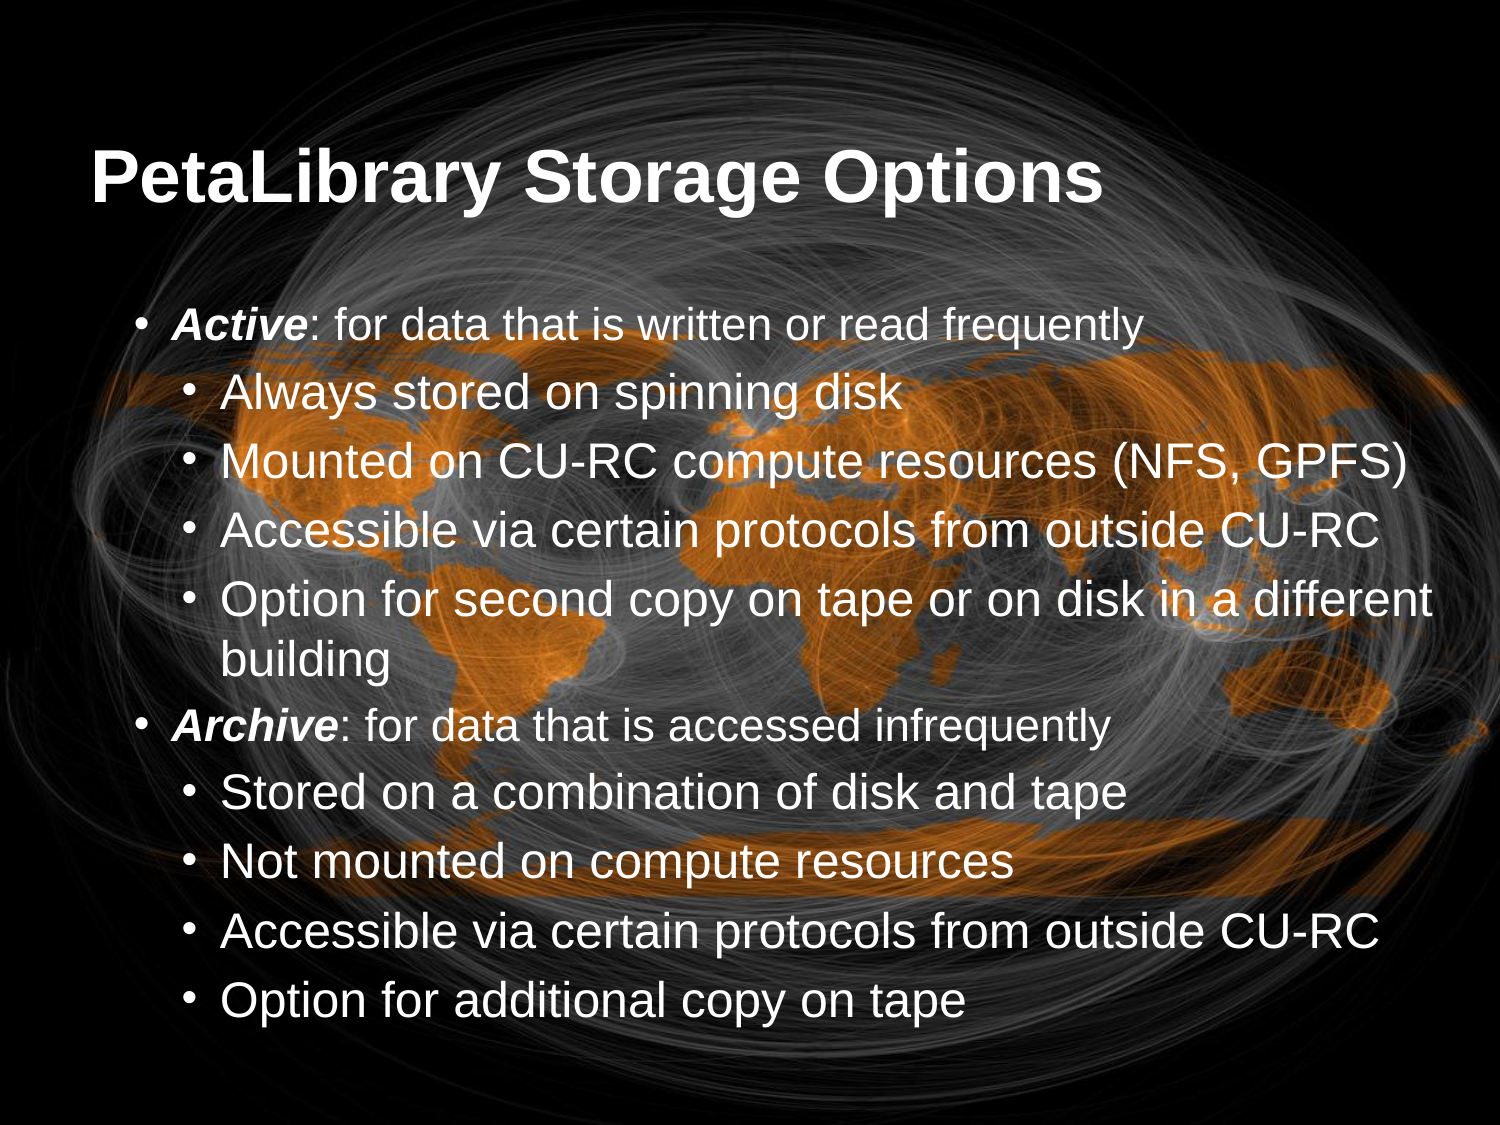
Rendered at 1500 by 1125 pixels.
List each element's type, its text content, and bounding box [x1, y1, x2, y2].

text_box Active: for data that is written or read frequently Always stored on spinning disk Mounted on CU-RC compute resources (NFS, GPFS) Accessible via certain protocols from outside CU-RC Option for second copy on tape or on disk in a different building Archive: for data that is accessed infrequently Stored on a combination of disk and tape Not mounted on compute resources Accessible via certain protocols from outside CU-RC Option for additional copy on tape [99, 287, 1450, 1103]
picture [0, 0, 1500, 1125]
title PetaLibrary Storage Options [75, 45, 1425, 233]
